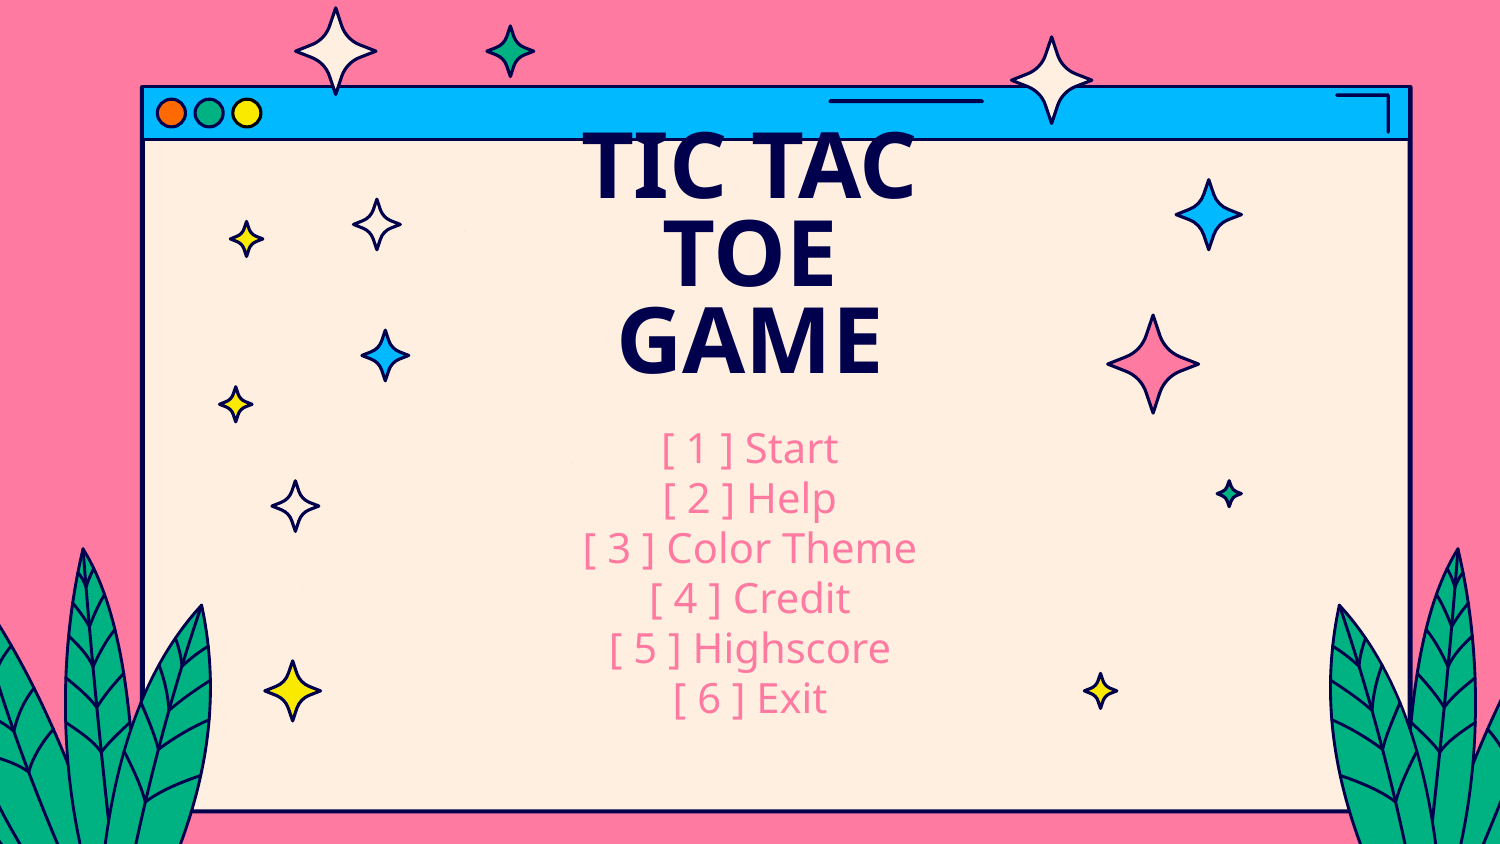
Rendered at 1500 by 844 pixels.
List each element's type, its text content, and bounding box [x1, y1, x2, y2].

subtitle [ 1 ] Start [ 2 ] Help [ 3 ] Color Theme [ 4 ] Credit [ 5 ] Highscore [ 6 ] Exit [563, 406, 937, 729]
picture [688, 132, 723, 138]
picture [754, 133, 801, 138]
picture [584, 133, 631, 138]
picture [820, 133, 839, 138]
picture [637, 133, 665, 138]
picture [878, 132, 913, 138]
title TIC TAC TOE GAME [515, 192, 985, 407]
